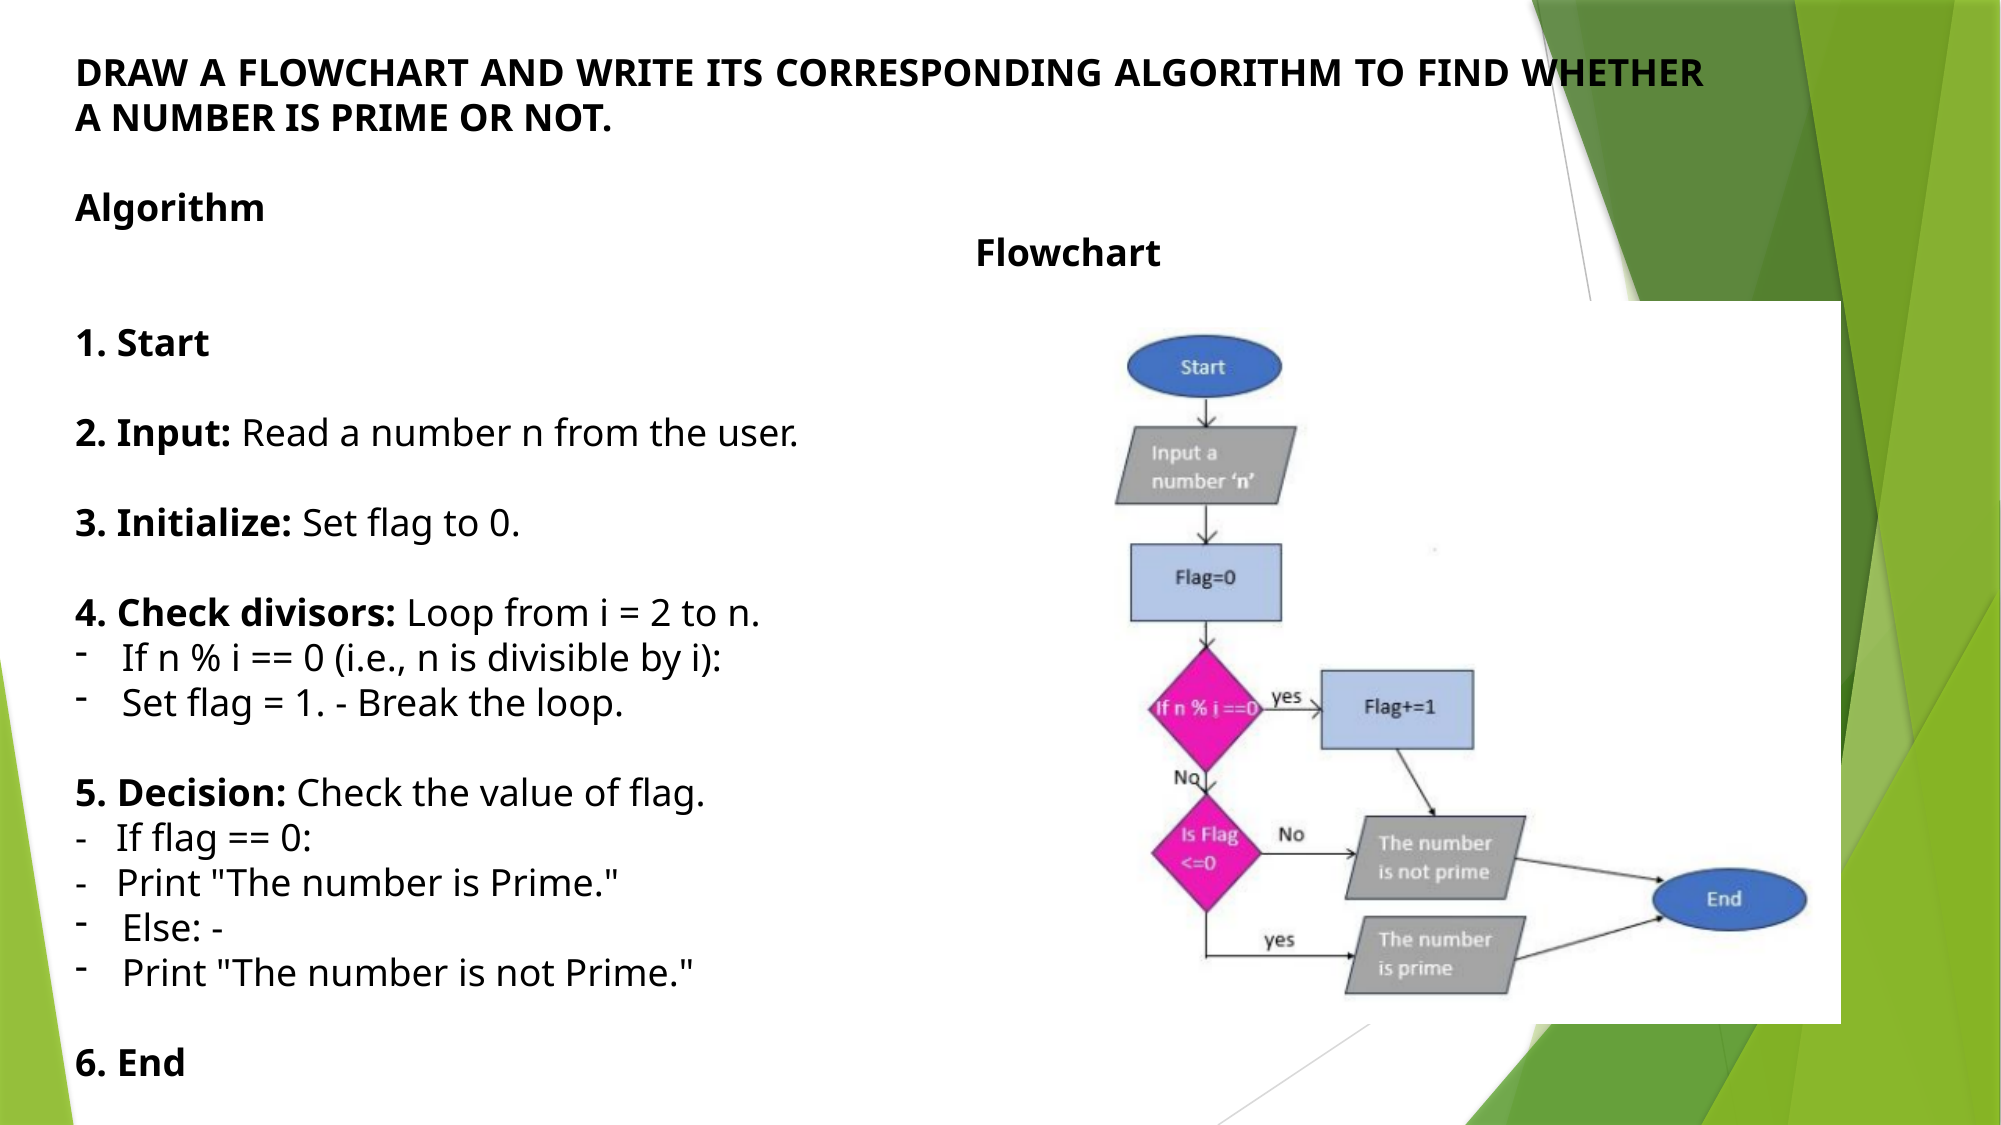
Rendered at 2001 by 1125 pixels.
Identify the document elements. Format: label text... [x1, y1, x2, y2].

text_box DRAW A FLOWCHART AND WRITE ITS CORRESPONDING ALGORITHM TO FIND WHETHER A NUMBER IS PRIME OR NOT. Algorithm Flowchart 1. Start 2. Input: Read a number n from the user. 3. Initialize: Set flag to 0. 4. Check divisors: Loop from i = 2 to n. If n % i == 0 (i.e., n is divisible by i): Set flag = 1. - Break the loop. 5. Decision: Check the value of flag. - If flag == 0: - Print "The number is Prime." Else: - Print "The number is not Prime." 6. End [60, 41, 1720, 1092]
picture [1078, 301, 1841, 1024]
